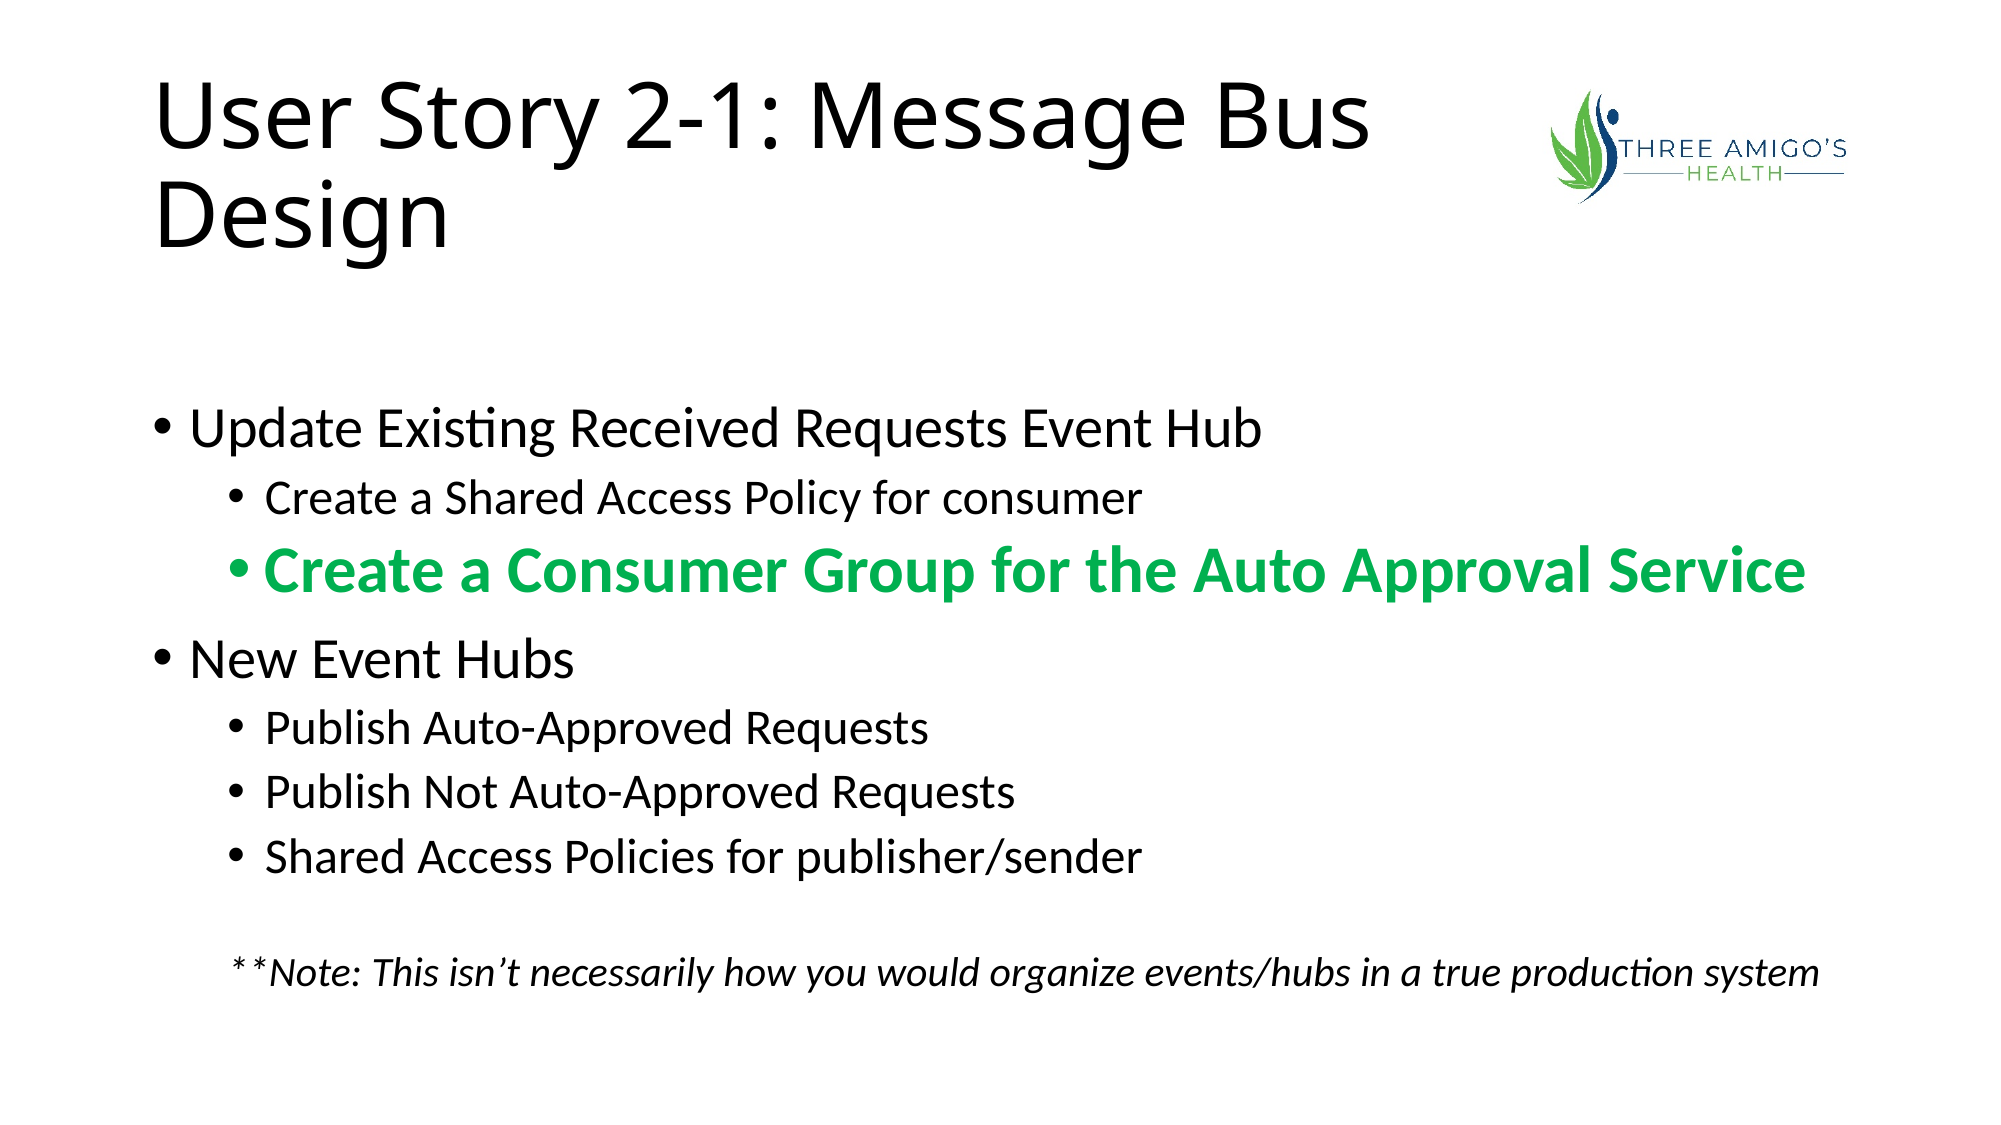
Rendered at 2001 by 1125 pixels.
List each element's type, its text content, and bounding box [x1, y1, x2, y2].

picture [1498, 33, 1902, 260]
list Update Existing Received Requests Event Hub Create a Shared Access Policy for consumer Create a Consumer Group for the Auto Approval Service New Event Hubs Publish Auto-Approved Requests Publish Not Auto-Approved Requests Shared Access Policies for publisher/sender **Note: This isn’t necessarily how you would organize events/hubs in a true production system [137, 299, 1863, 1014]
title User Story 2-1: Message Bus Design [137, 59, 1863, 278]
